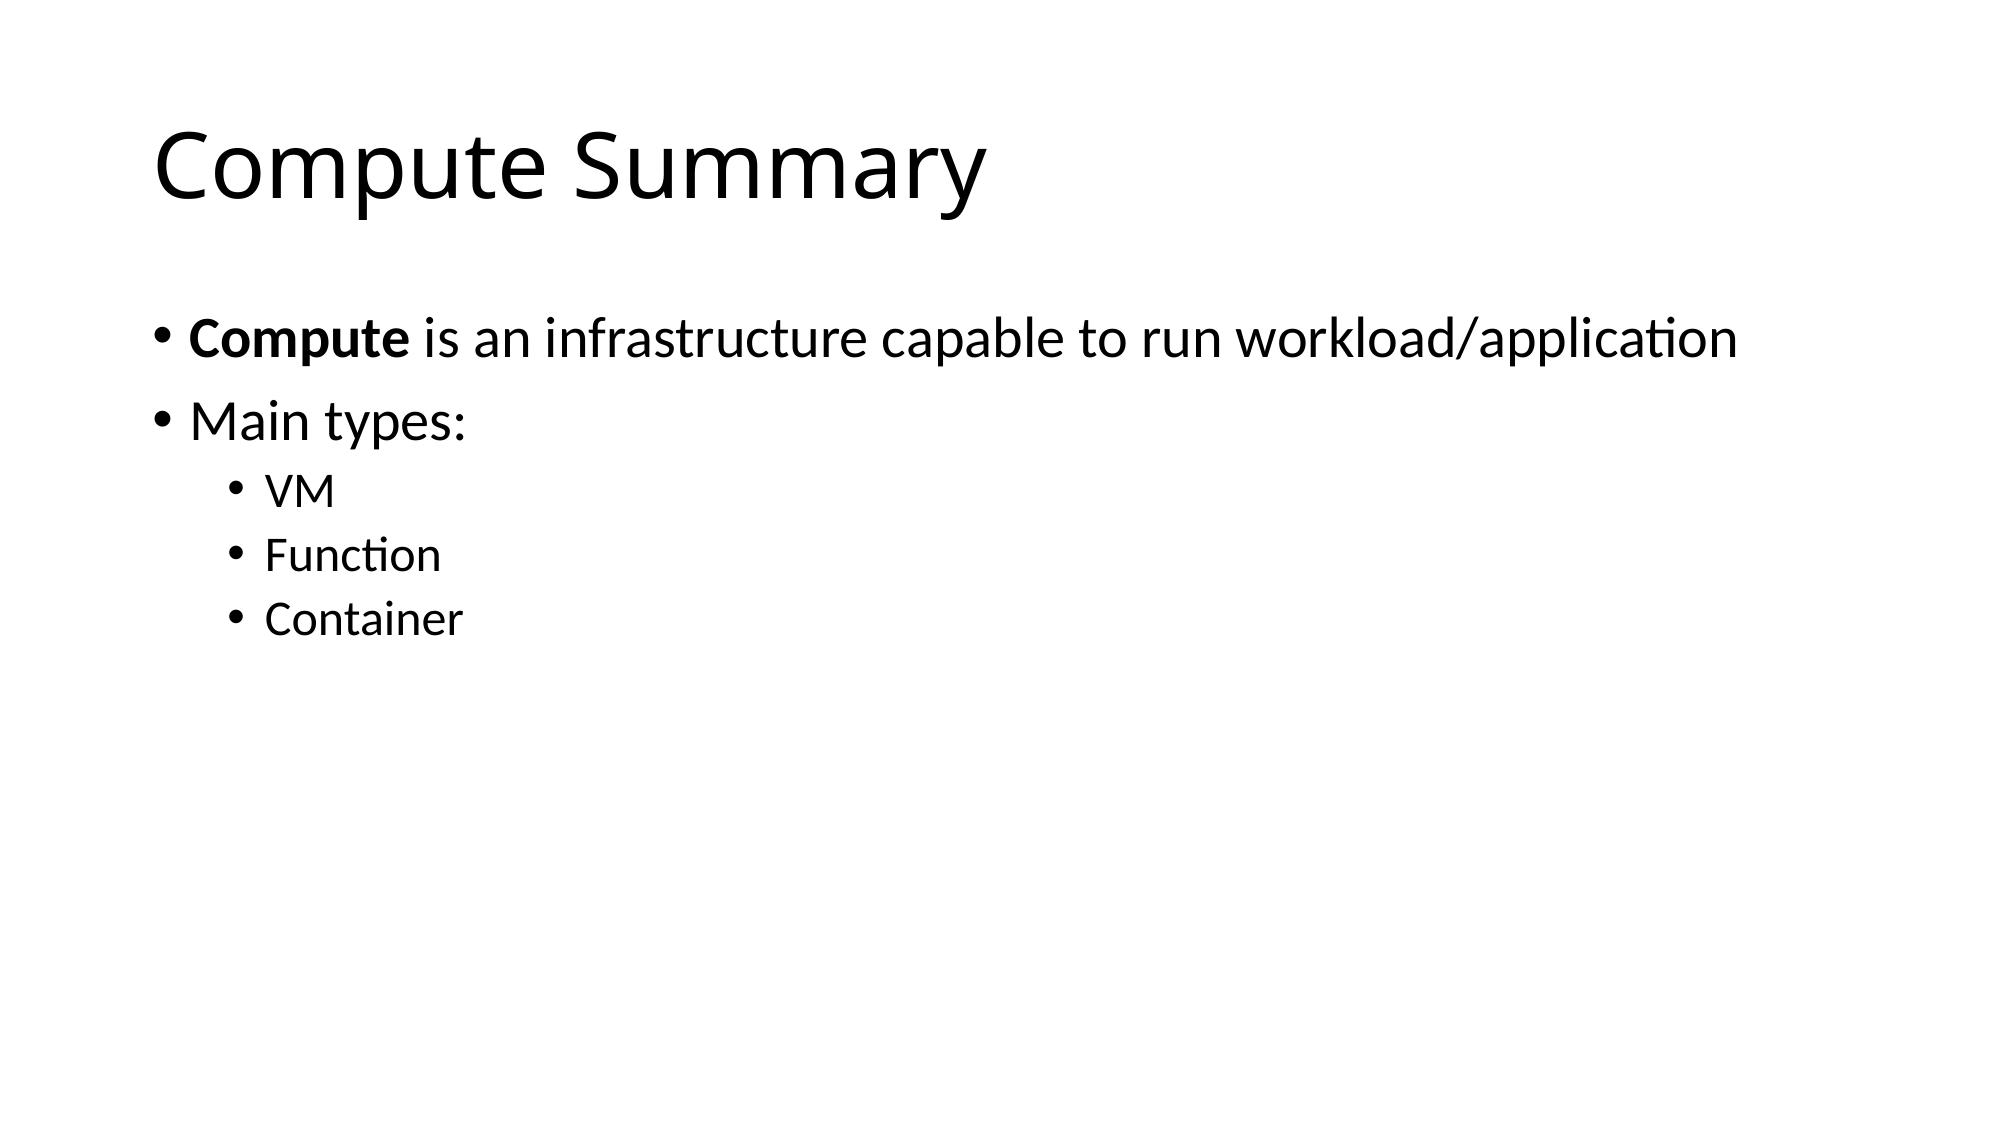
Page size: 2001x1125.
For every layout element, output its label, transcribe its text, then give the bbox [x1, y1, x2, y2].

list Compute is an infrastructure capable to run workload/application Main types: VM Function Container [137, 299, 1865, 1014]
title Compute Summary [137, 59, 1863, 278]
